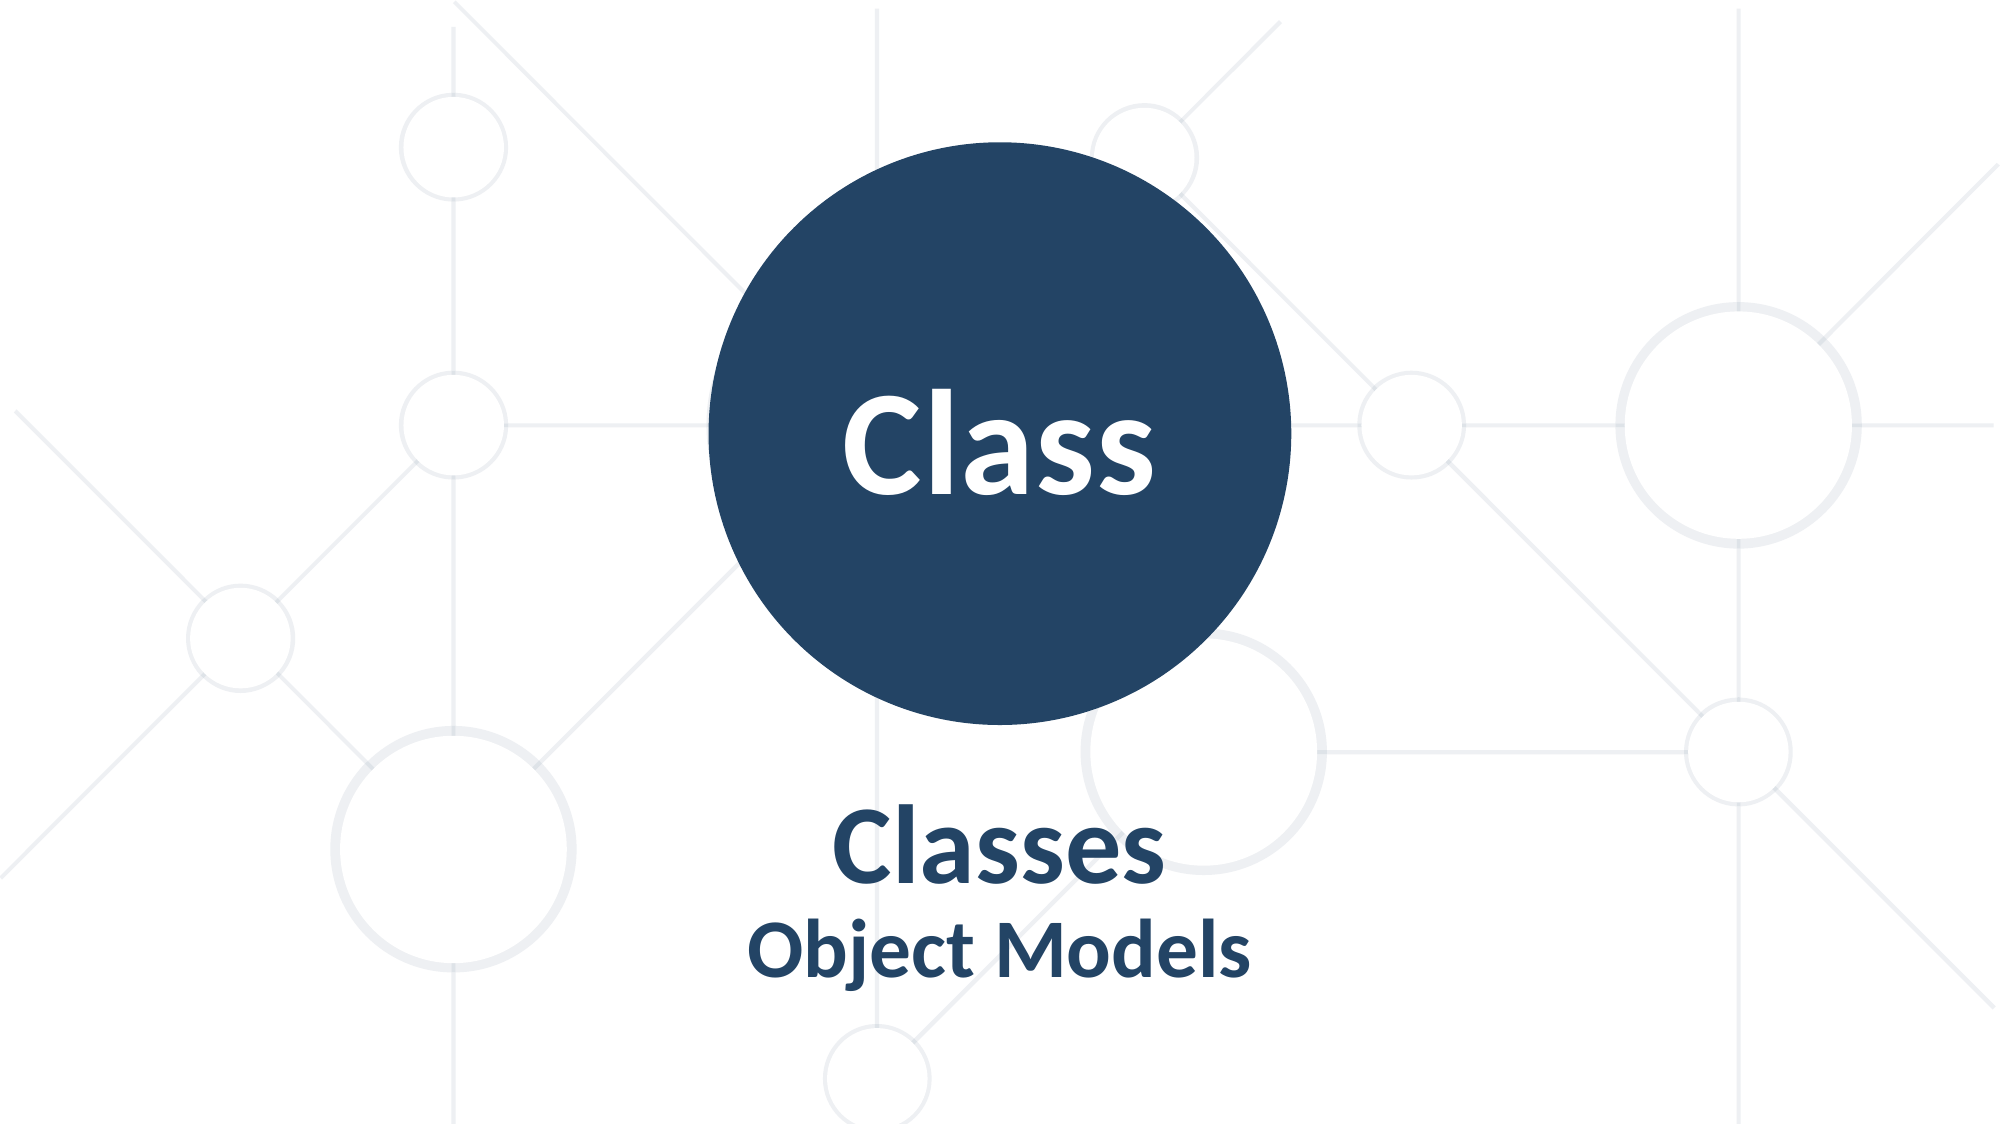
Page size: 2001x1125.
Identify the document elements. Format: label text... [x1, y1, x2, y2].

text_box Class [827, 336, 1173, 532]
list Classes [100, 771, 1900, 898]
list Object Models [100, 900, 1900, 983]
